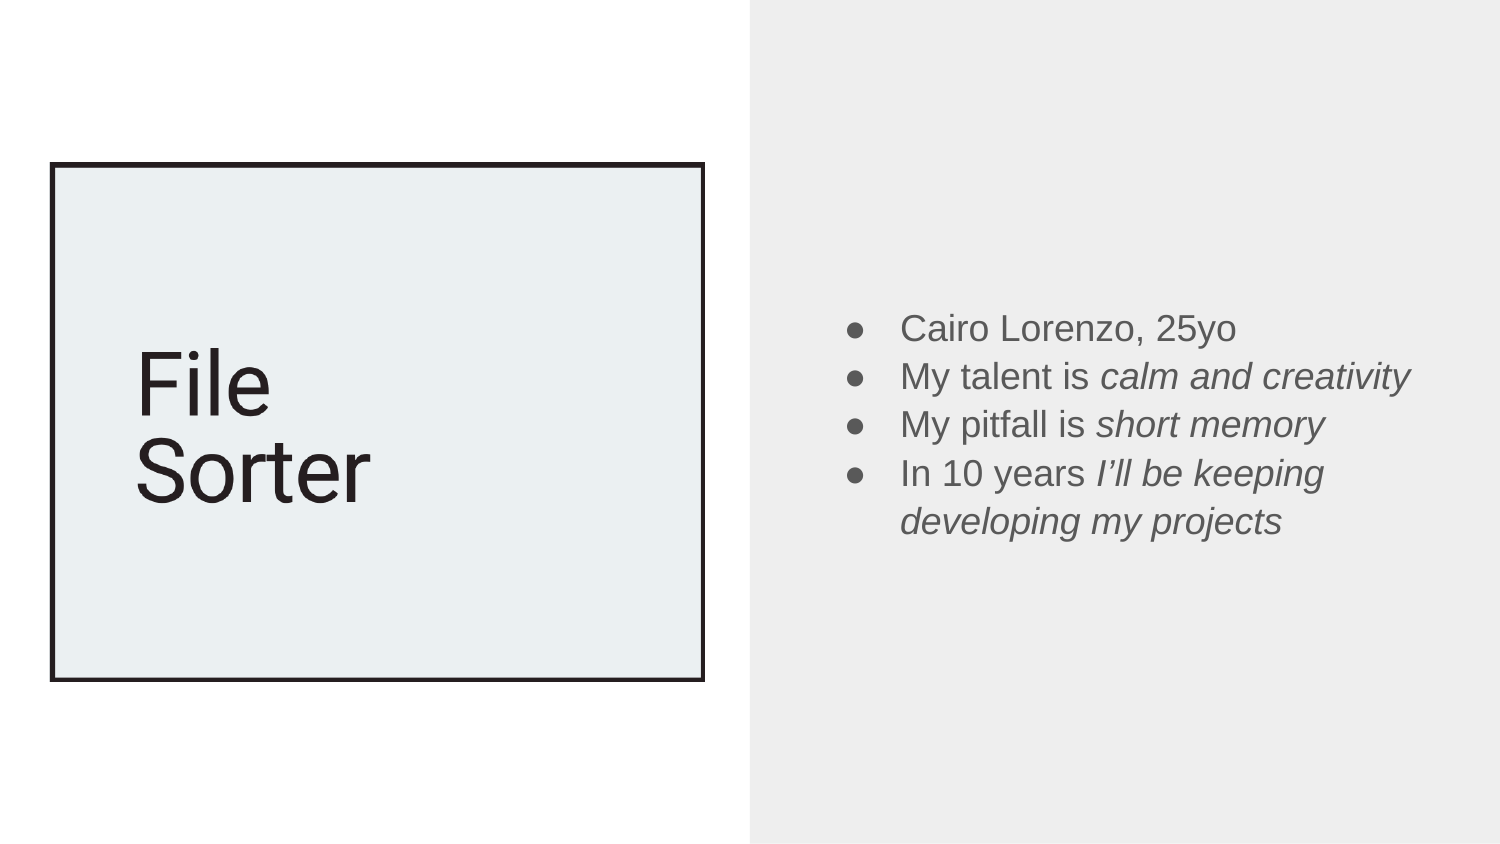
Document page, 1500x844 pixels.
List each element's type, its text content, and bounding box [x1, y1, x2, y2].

list Cairo Lorenzo, 25yo My talent is calm and creativity My pitfall is short memory In 10 years I’ll be keeping developing my projects [810, 118, 1440, 725]
picture [49, 161, 705, 682]
